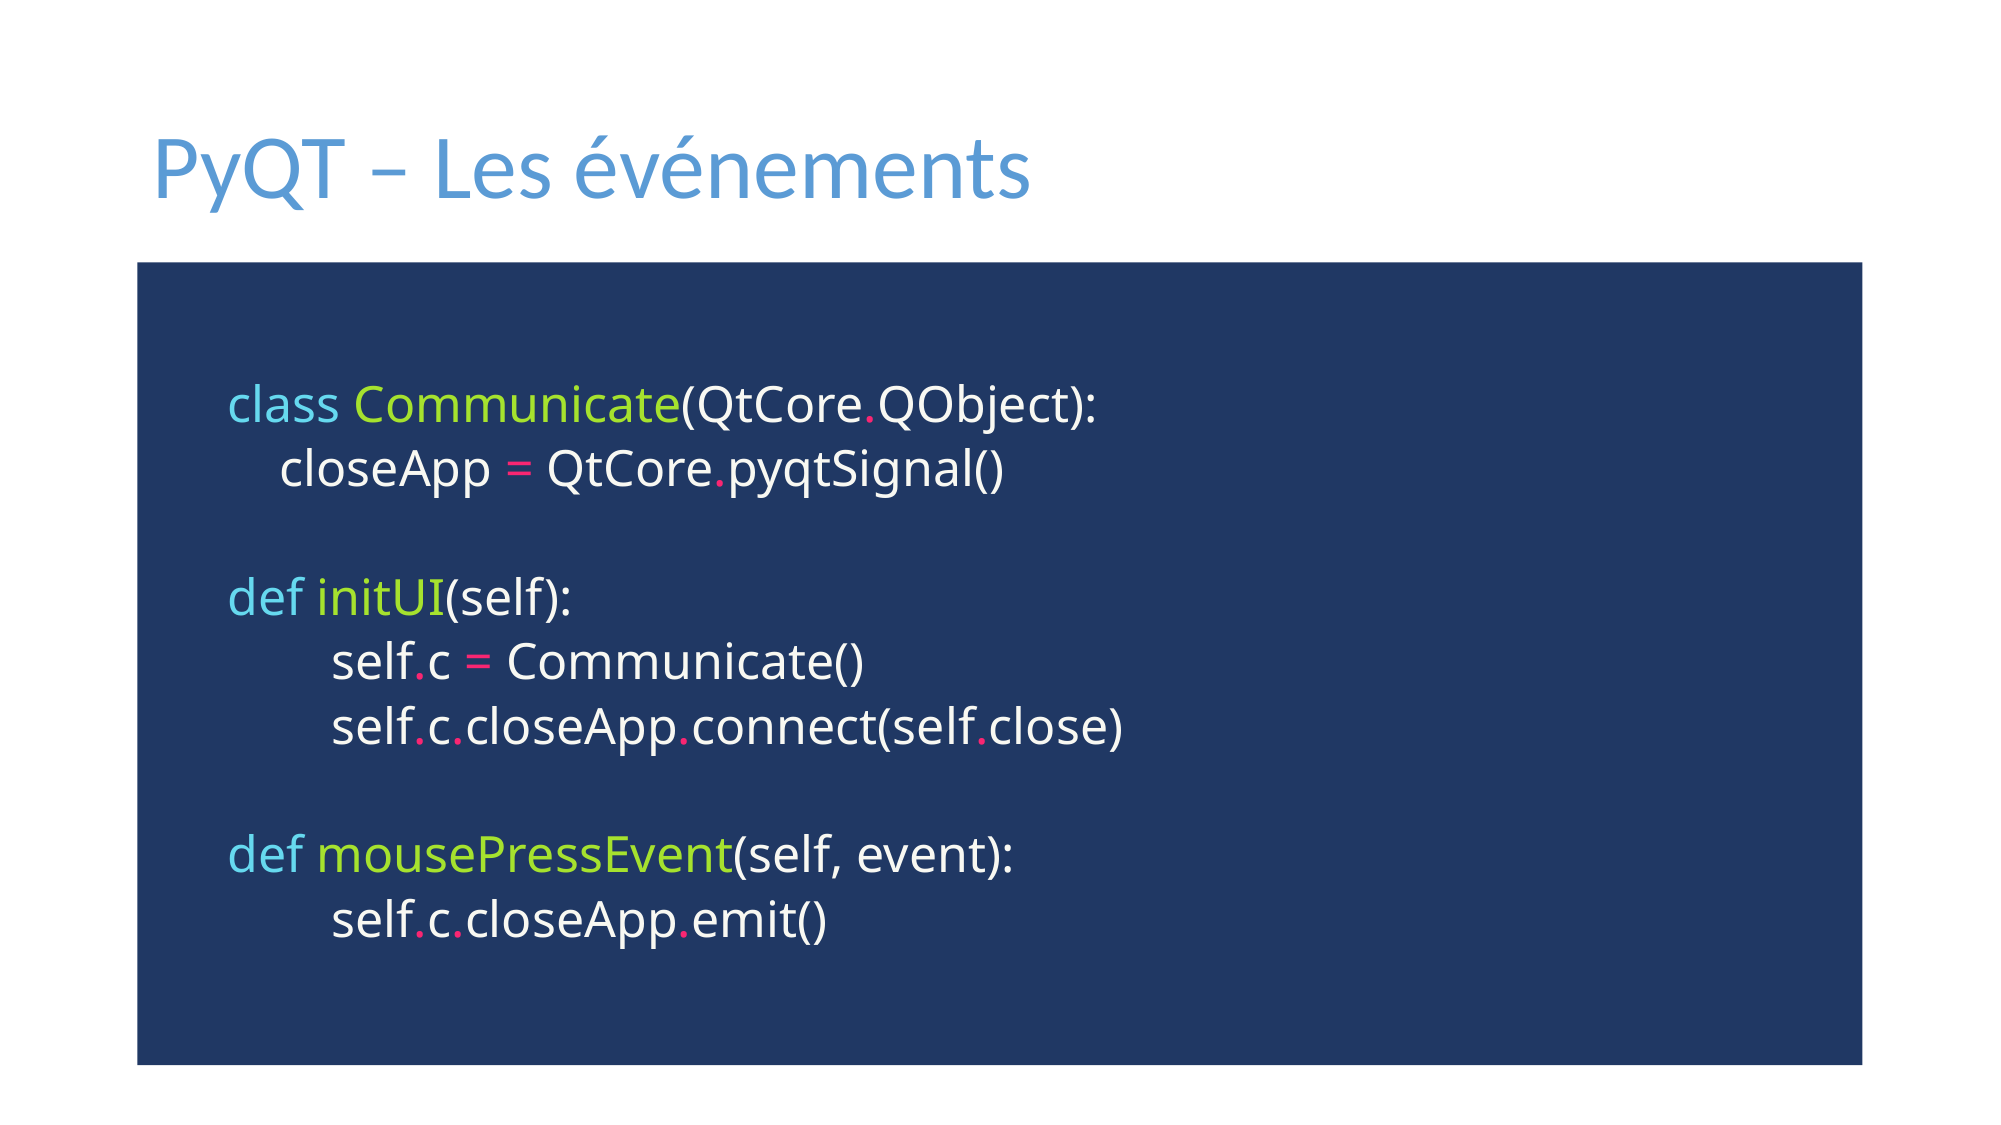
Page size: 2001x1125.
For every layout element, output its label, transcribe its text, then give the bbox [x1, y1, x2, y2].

list class Communicate(QtCore.QObject): closeApp = QtCore.pyqtSignal() def initUI(self): self.c = Communicate() self.c.closeApp.connect(self.close) def mousePressEvent(self, event): self.c.closeApp.emit() [137, 262, 1863, 1066]
title PyQT – Les événements [137, 59, 1863, 262]
